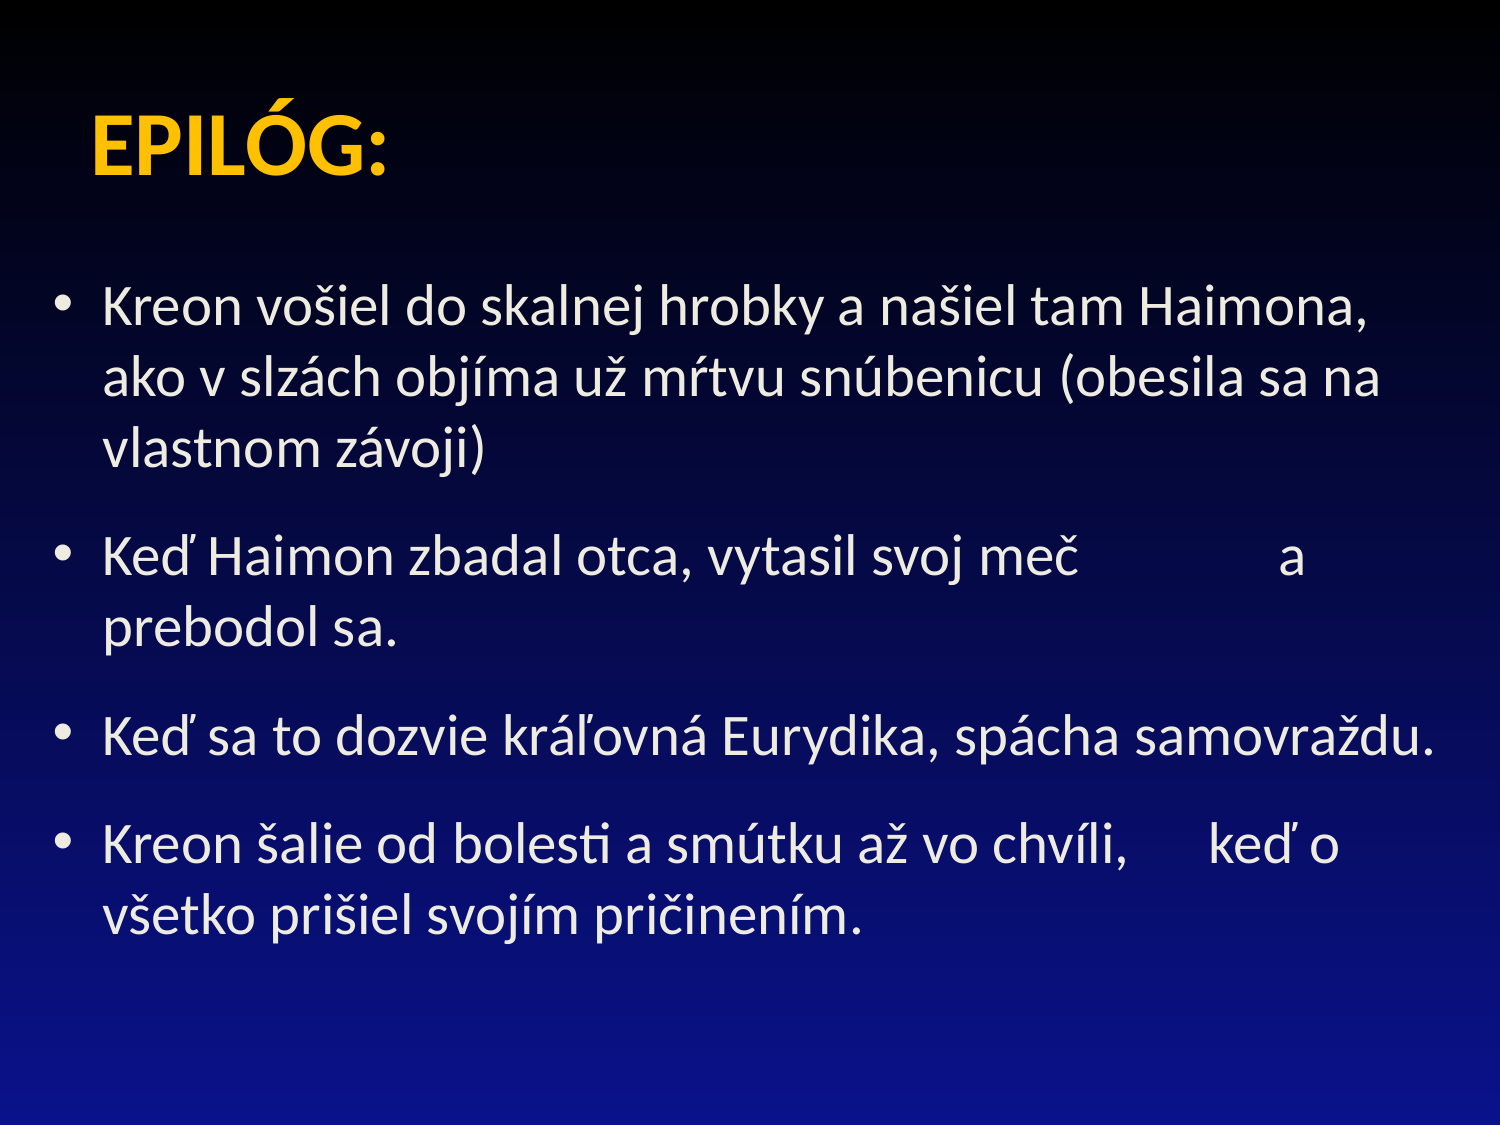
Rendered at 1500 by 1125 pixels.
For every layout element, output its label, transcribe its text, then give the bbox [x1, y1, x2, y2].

list Kreon vošiel do skalnej hrobky a našiel tam Haimona, ako v slzách objíma už mŕtvu snúbenicu (obesila sa na vlastnom závoji) Keď Haimon zbadal otca, vytasil svoj meč a prebodol sa. Keď sa to dozvie kráľovná Eurydika, spácha samovraždu. Kreon šalie od bolesti a smútku až vo chvíli, keď o všetko prišiel svojím pričinením. [37, 224, 1463, 1005]
title EPILÓG: [75, 45, 1425, 224]
